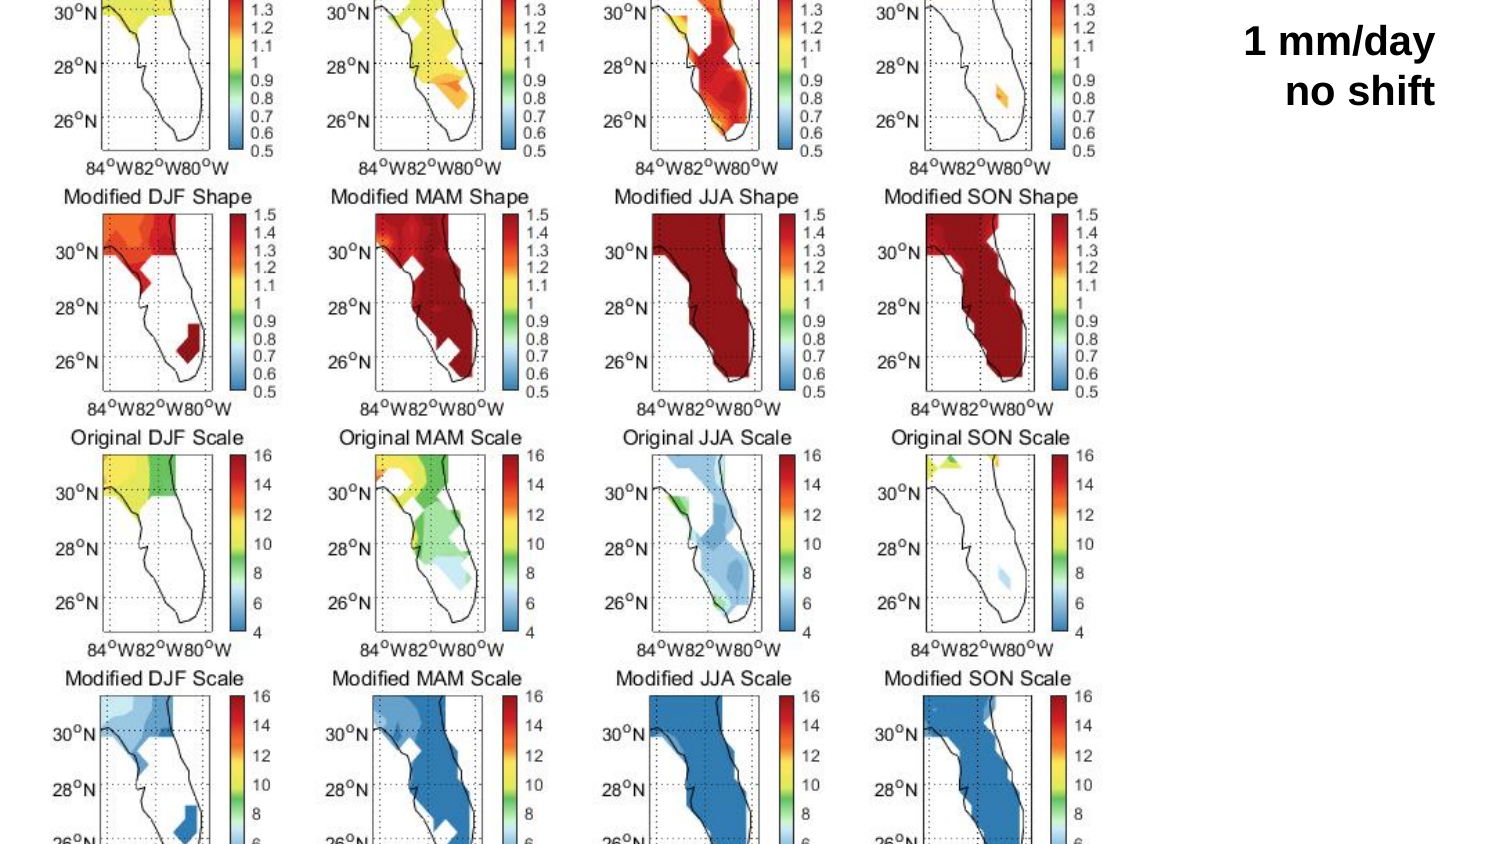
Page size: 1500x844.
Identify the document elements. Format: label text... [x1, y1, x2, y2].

text_box 1 mm/day no shift [1157, 6, 1451, 122]
picture [50, 0, 1157, 844]
